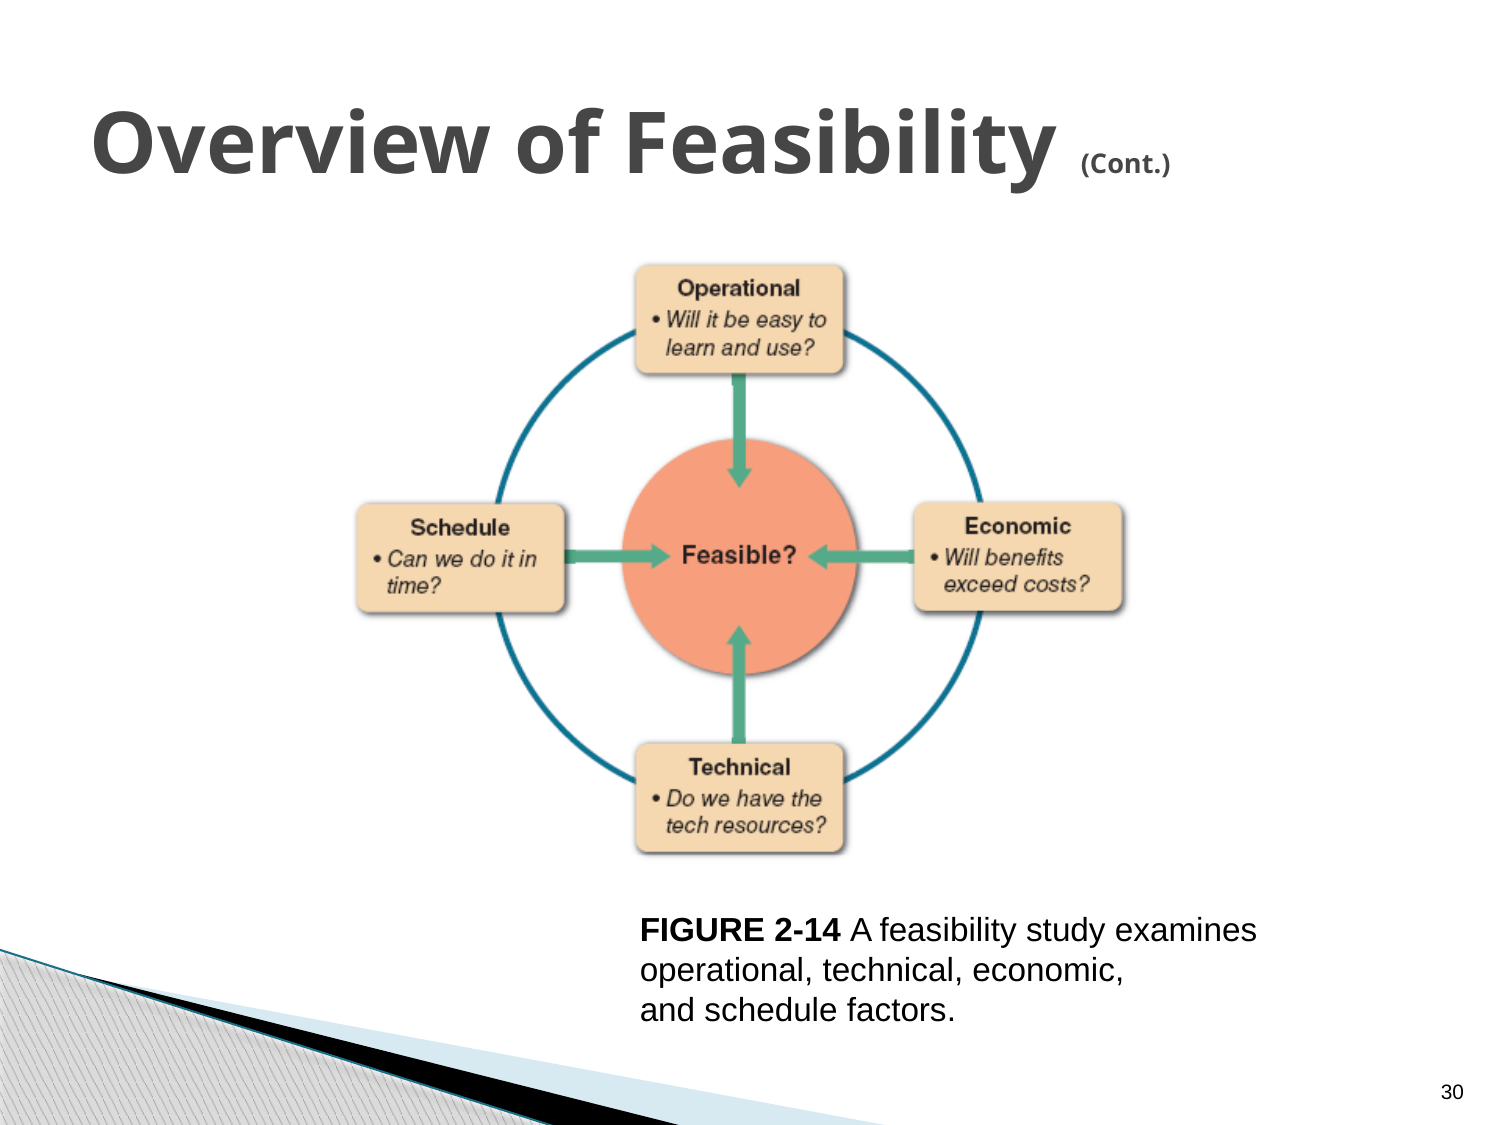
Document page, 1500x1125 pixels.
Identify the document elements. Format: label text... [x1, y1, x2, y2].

text_box FIGURE 2-14 A feasibility study examines operational, technical, economic, and schedule factors. [624, 901, 1336, 1036]
picture [337, 251, 1162, 874]
slide_number 30 [1418, 1051, 1479, 1112]
title Overview of Feasibility (Cont.) [75, 45, 1425, 233]
